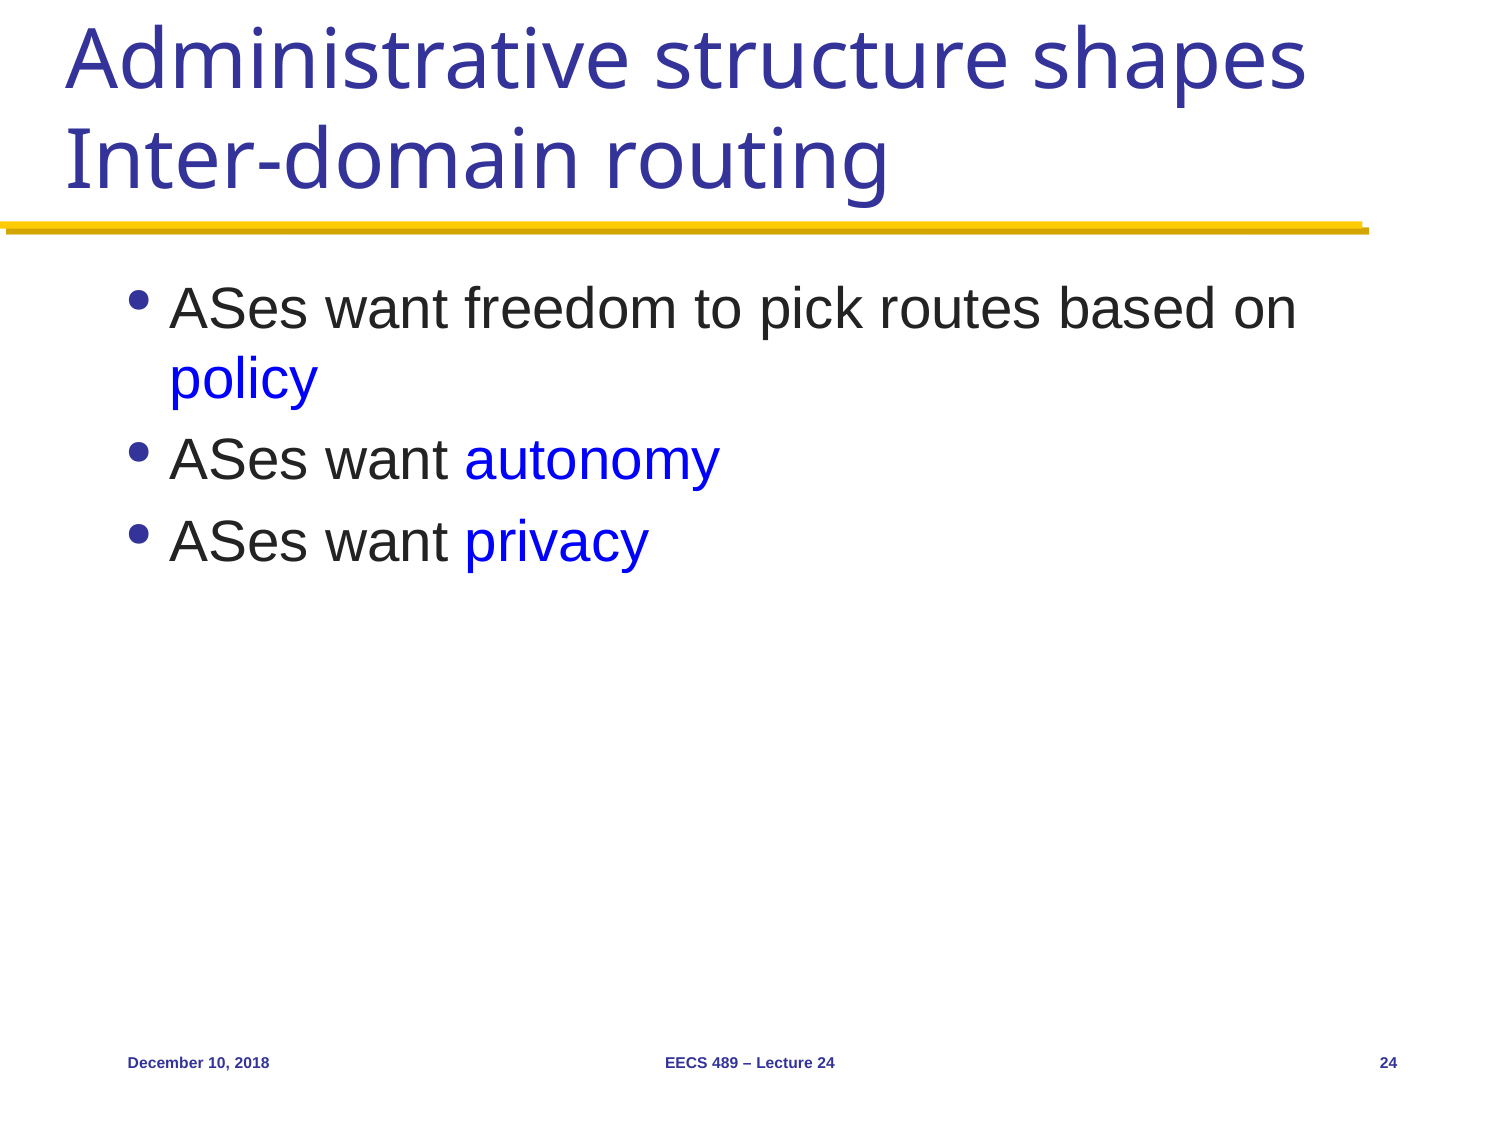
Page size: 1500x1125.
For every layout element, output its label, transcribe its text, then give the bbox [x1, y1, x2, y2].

slide_number 24 [1312, 1024, 1413, 1101]
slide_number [112, 1024, 426, 1101]
footer EECS 489 – Lecture 24 [512, 1024, 988, 1101]
list ASes want freedom to pick routes based on policy ASes want autonomy ASes want privacy [112, 262, 1413, 988]
title Administrative structure shapes Inter-domain routing [49, 24, 1451, 213]
